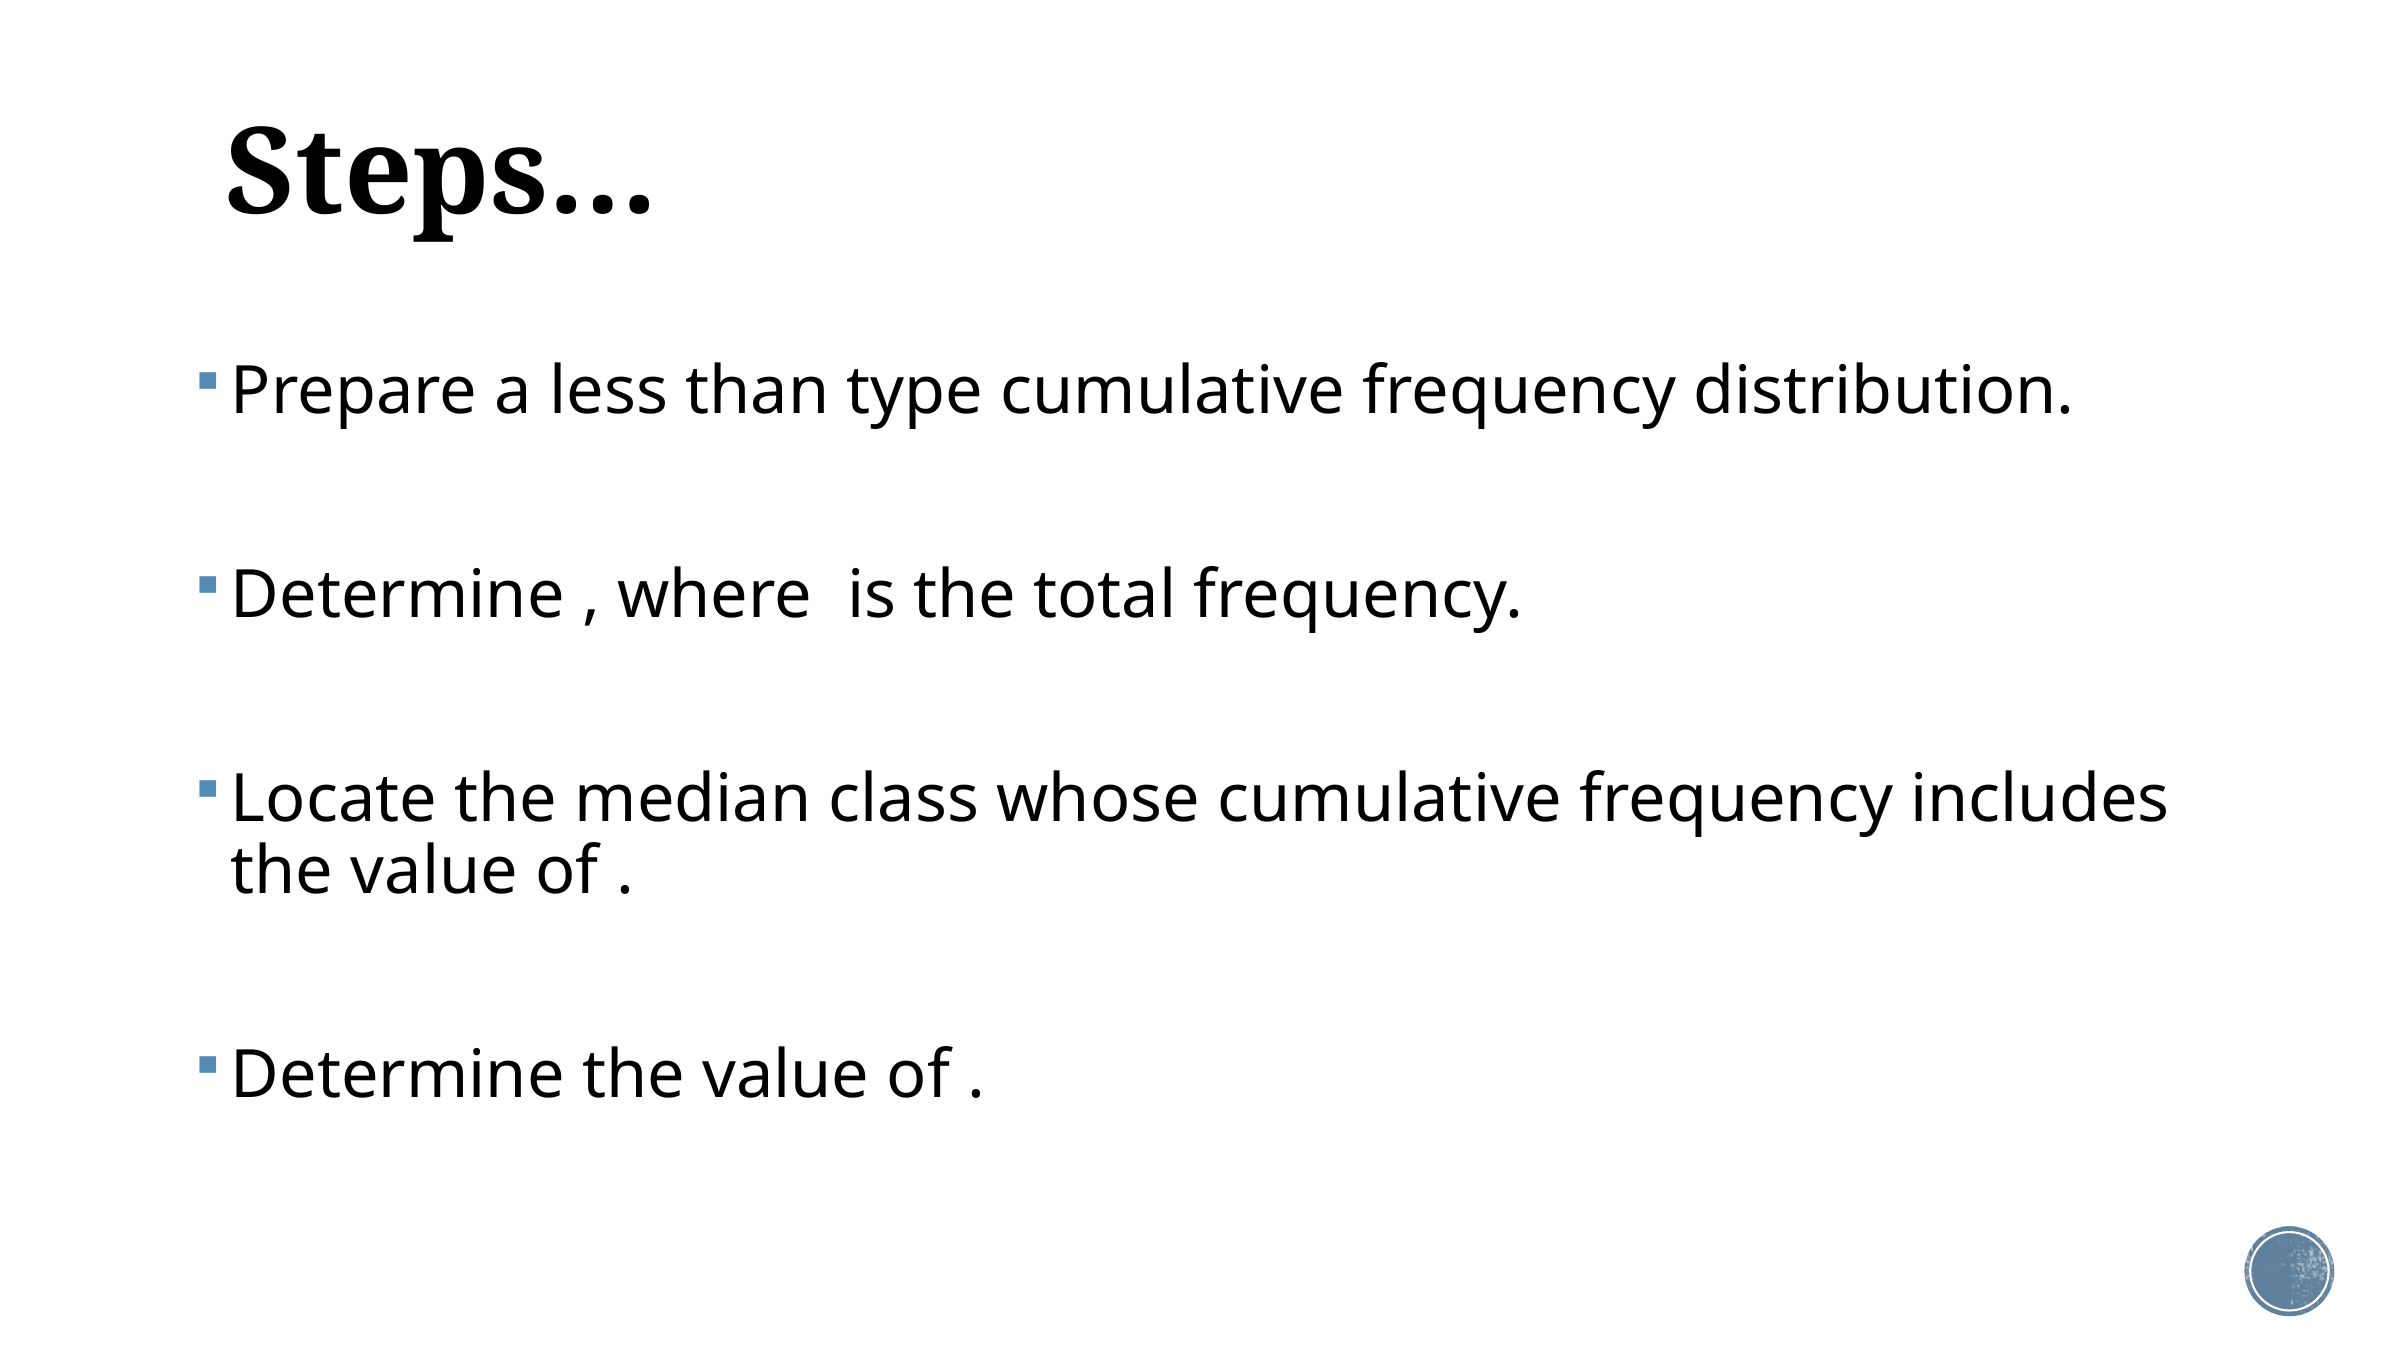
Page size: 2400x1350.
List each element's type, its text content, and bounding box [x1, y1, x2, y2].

title Steps… [210, 16, 2191, 333]
